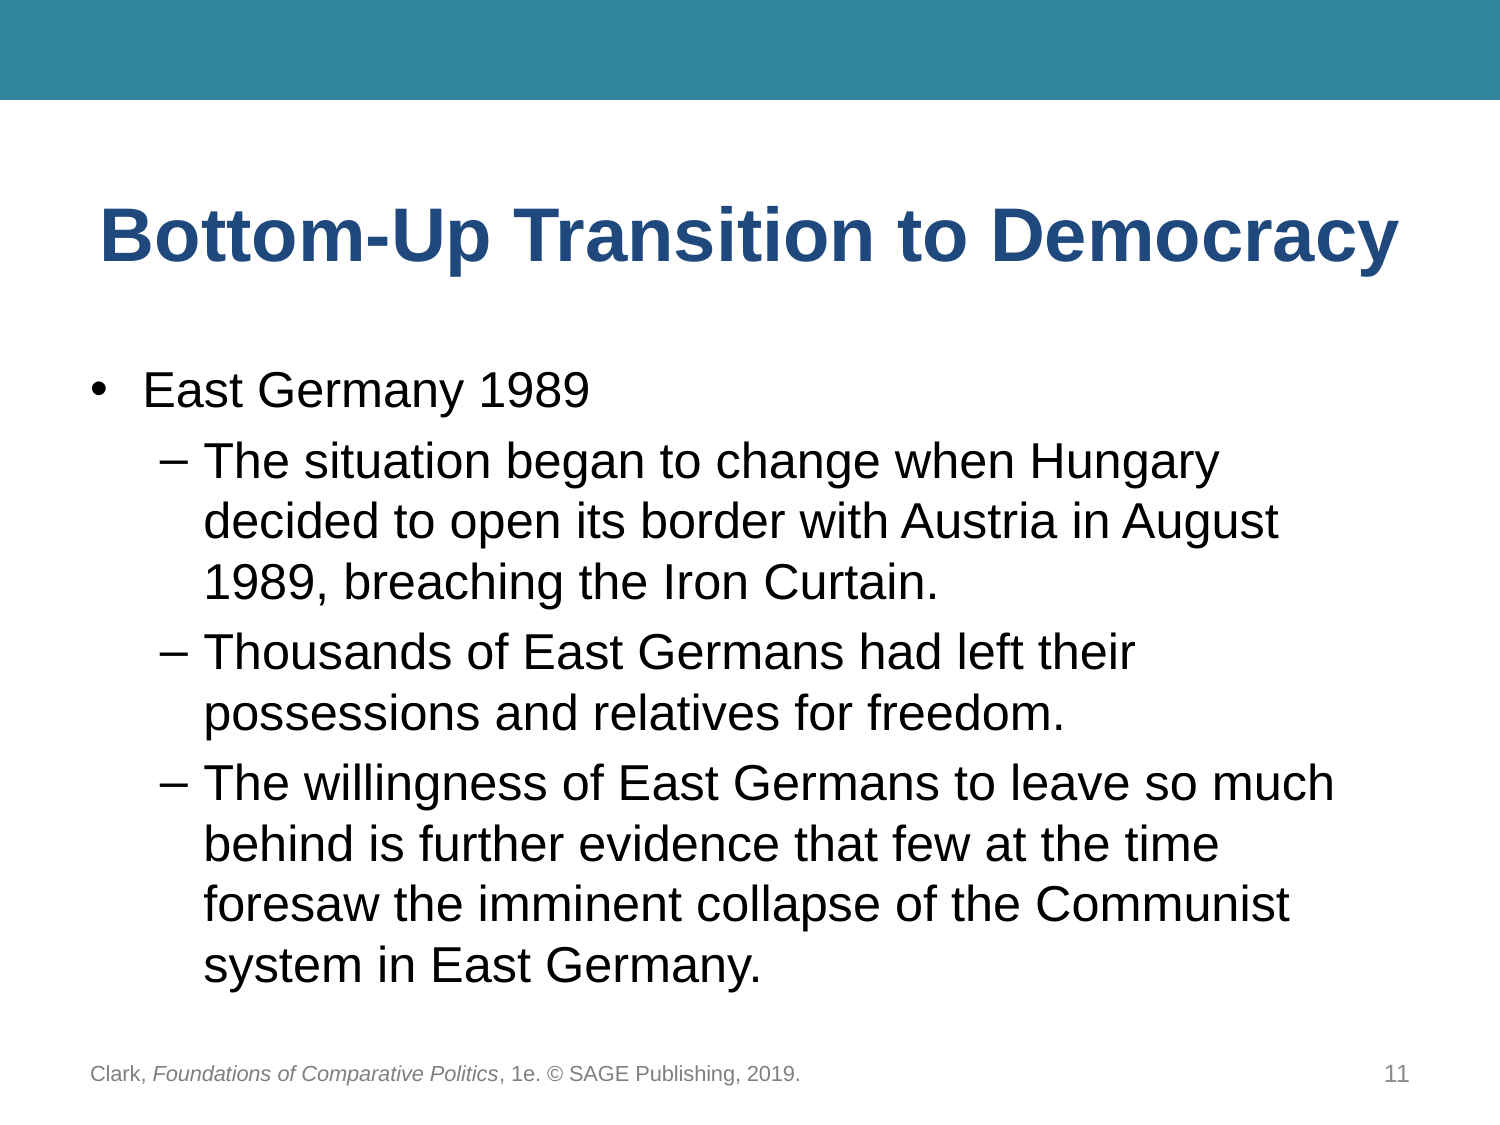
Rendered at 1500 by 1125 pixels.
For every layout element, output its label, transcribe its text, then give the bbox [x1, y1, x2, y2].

list East Germany 1989 The situation began to change when Hungary decided to open its border with Austria in August 1989, breaching the Iron Curtain. Thousands of East Germans had left their possessions and relatives for freedom. The willingness of East Germans to leave so much behind is further evidence that few at the time foresaw the imminent collapse of the Communist system in East Germany. [75, 350, 1425, 1005]
title Bottom-Up Transition to Democracy [75, 137, 1425, 325]
slide_number 11 [1350, 1042, 1425, 1103]
footer Clark, Foundations of Comparative Politics, 1e. © SAGE Publishing, 2019. [75, 1042, 1313, 1103]
